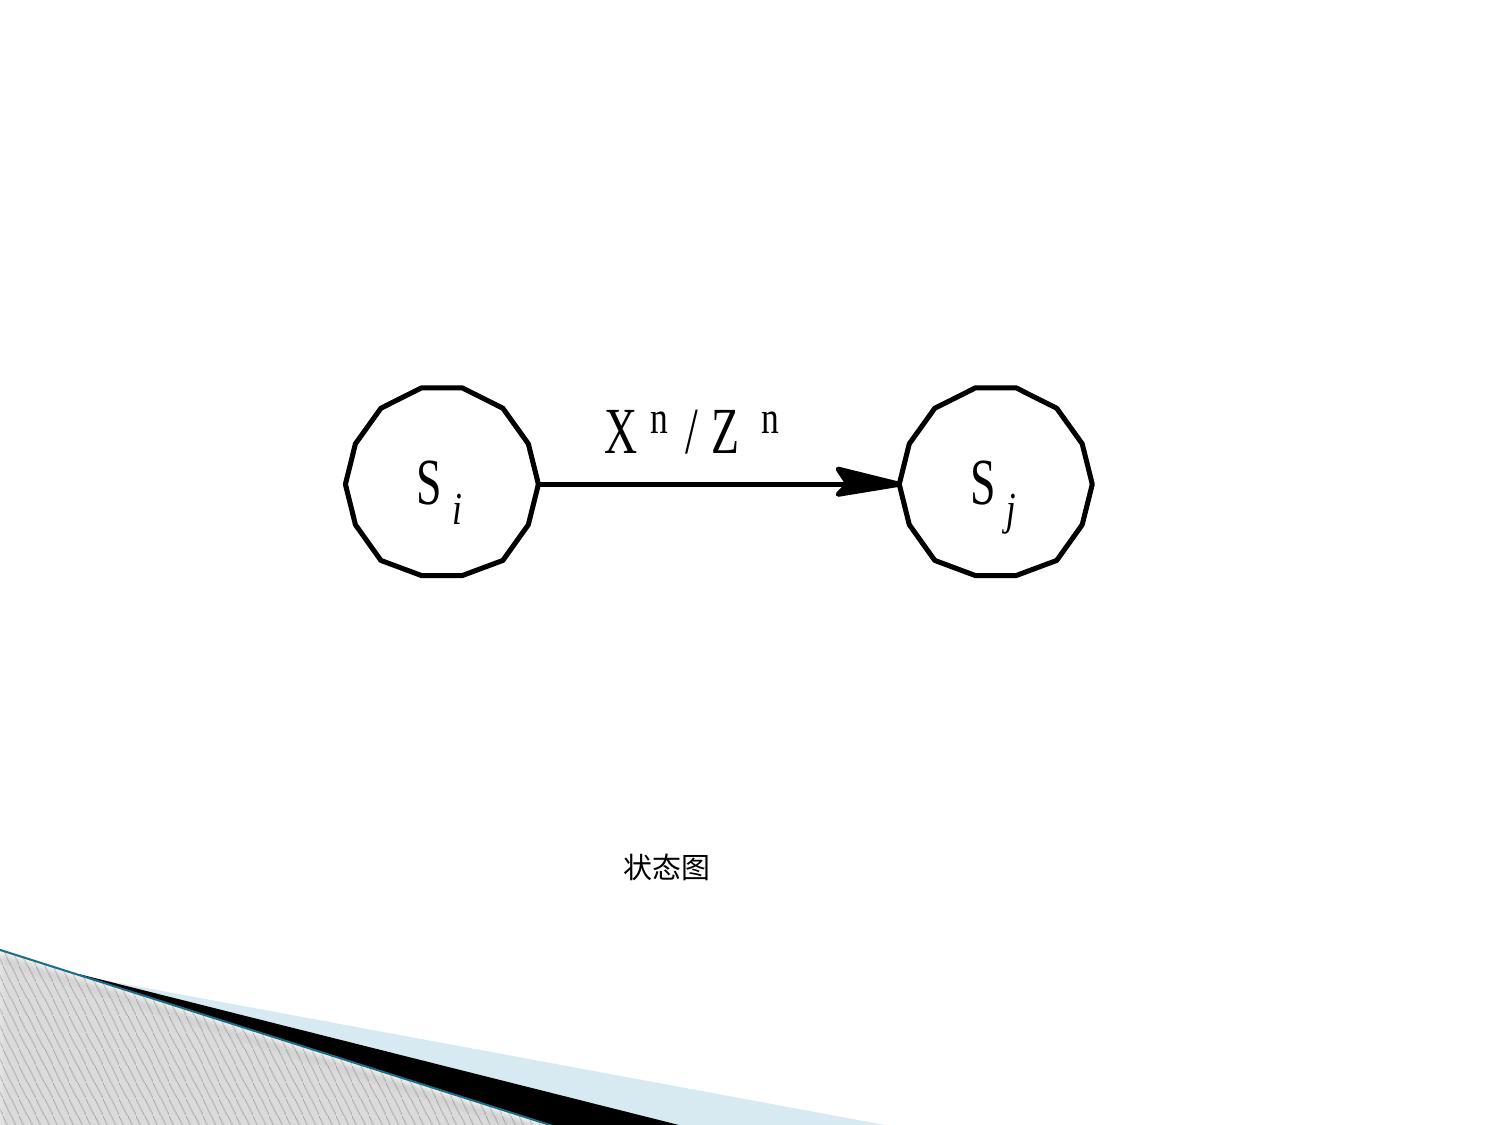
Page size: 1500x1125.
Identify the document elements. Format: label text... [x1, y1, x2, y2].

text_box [324, 362, 1113, 601]
text_box 状态图 [608, 809, 725, 893]
